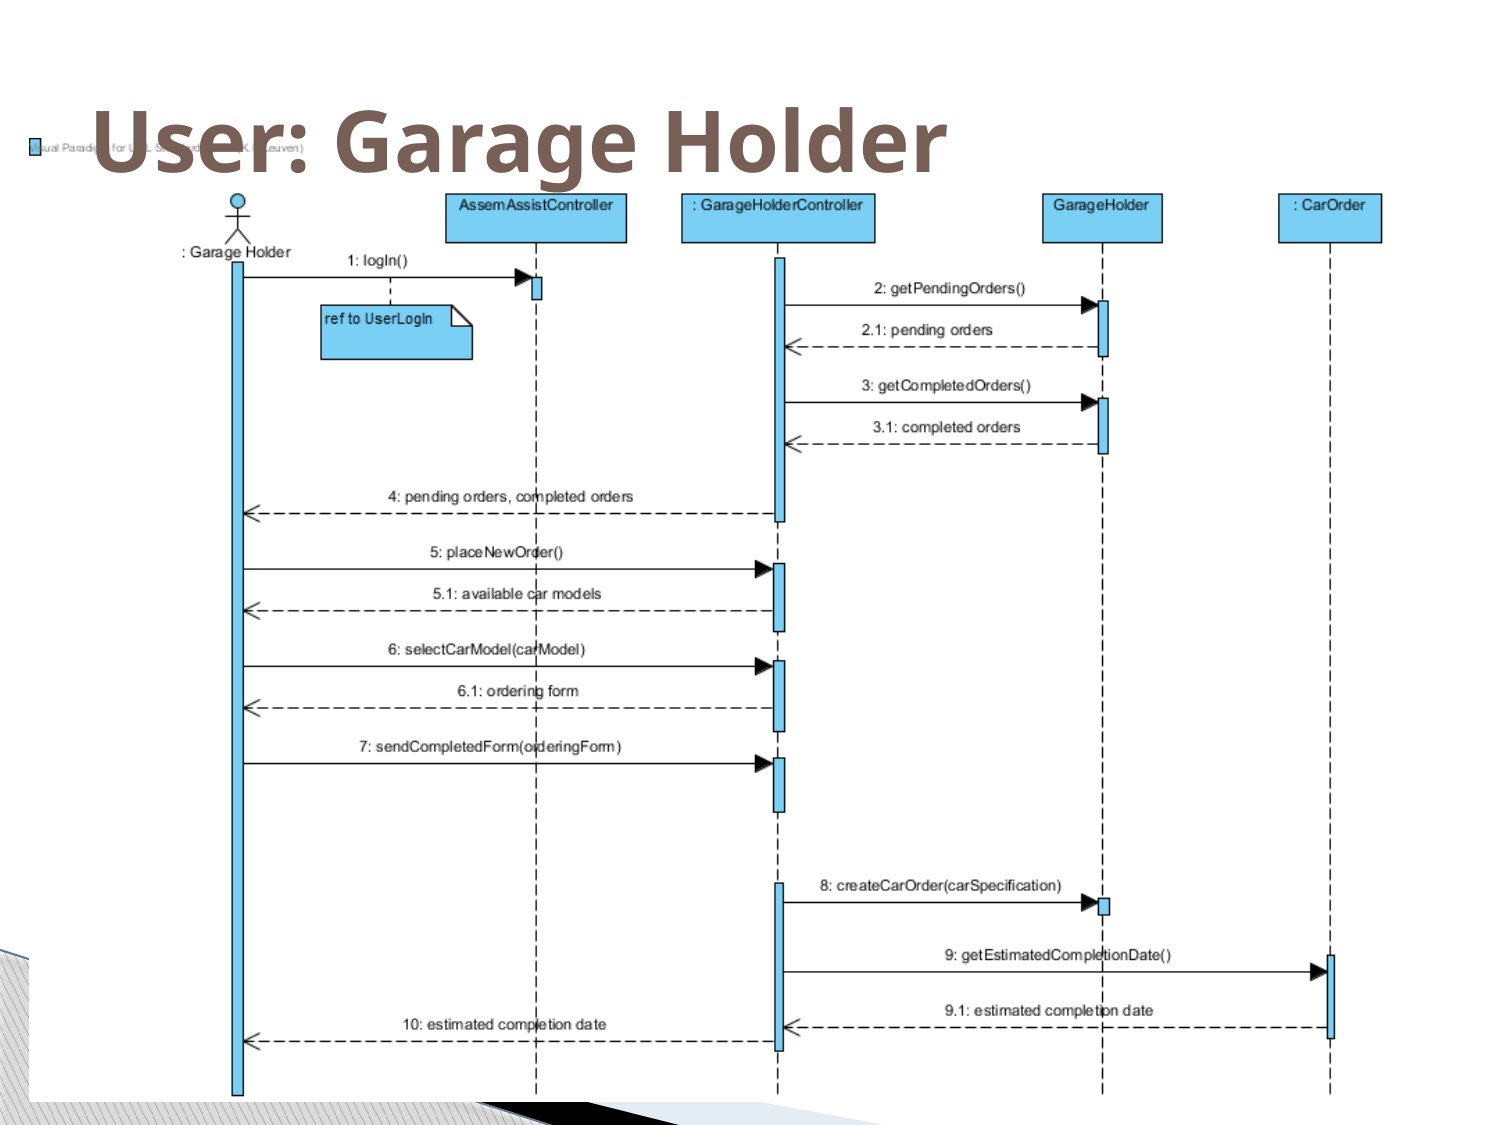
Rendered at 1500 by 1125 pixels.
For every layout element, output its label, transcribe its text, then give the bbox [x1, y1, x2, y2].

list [29, 138, 1389, 1102]
title User: Garage Holder [75, 45, 1425, 233]
